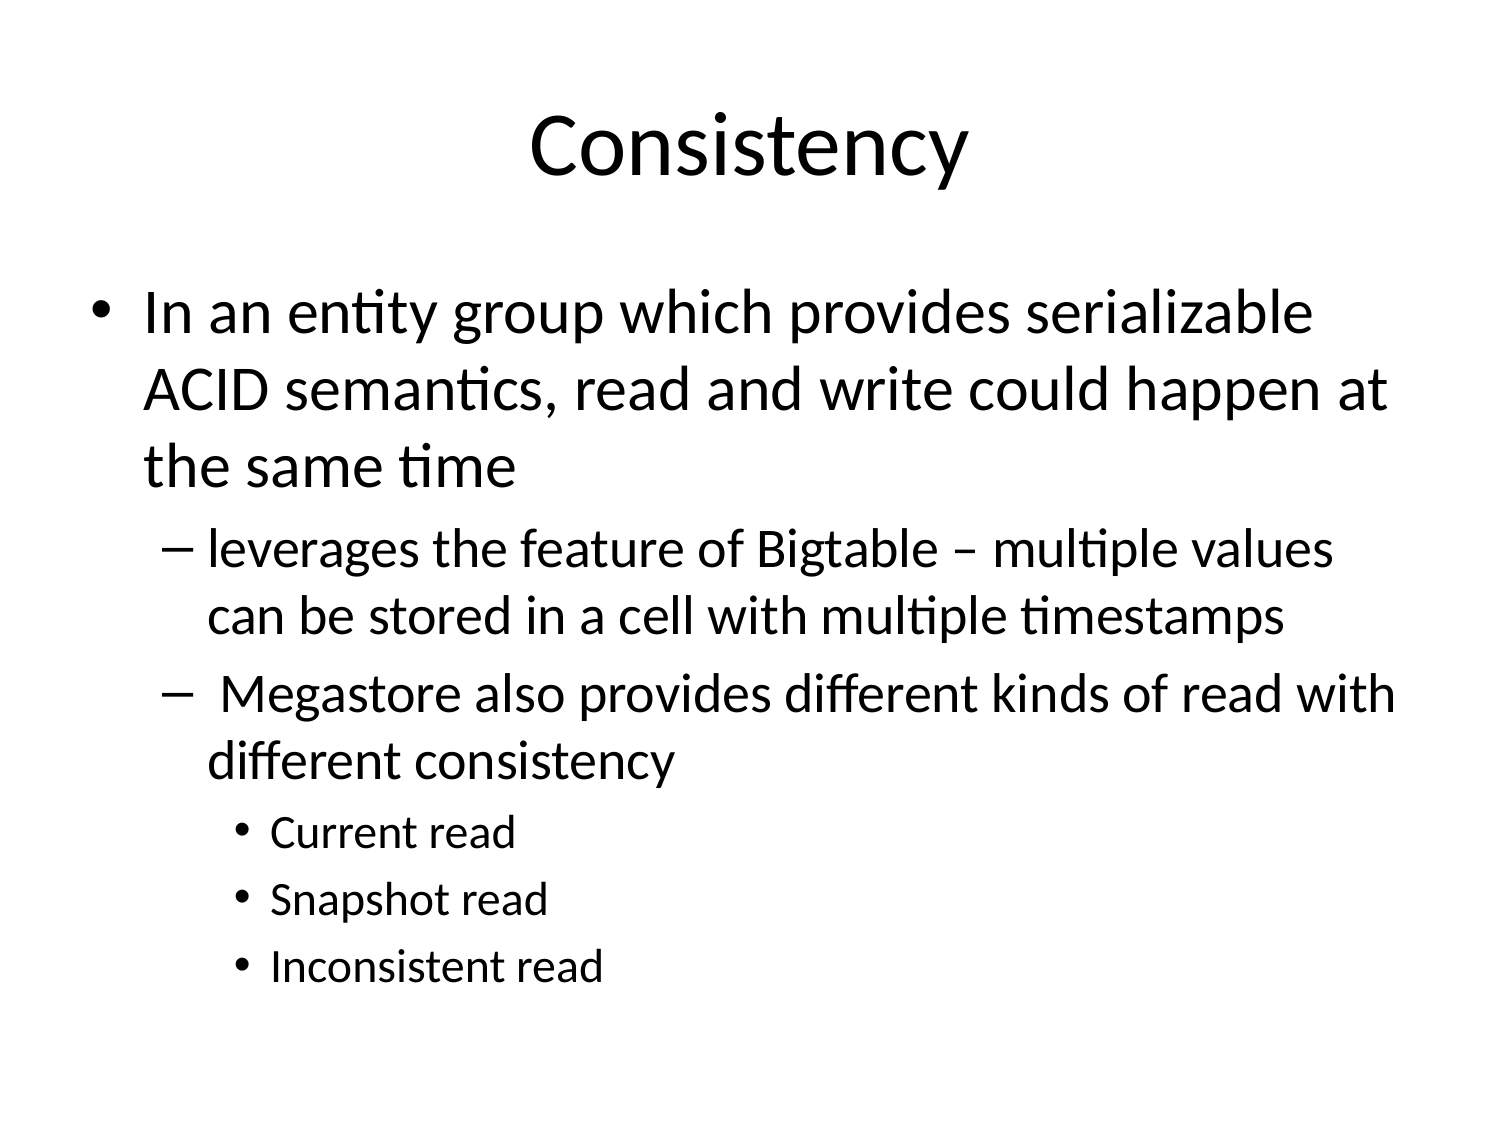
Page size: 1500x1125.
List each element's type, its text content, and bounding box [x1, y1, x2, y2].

title Consistency [75, 45, 1425, 233]
list In an entity group which provides serializable ACID semantics, read and write could happen at the same time leverages the feature of Bigtable – multiple values can be stored in a cell with multiple timestamps Megastore also provides different kinds of read with different consistency Current read Snapshot read Inconsistent read [75, 262, 1425, 1005]
